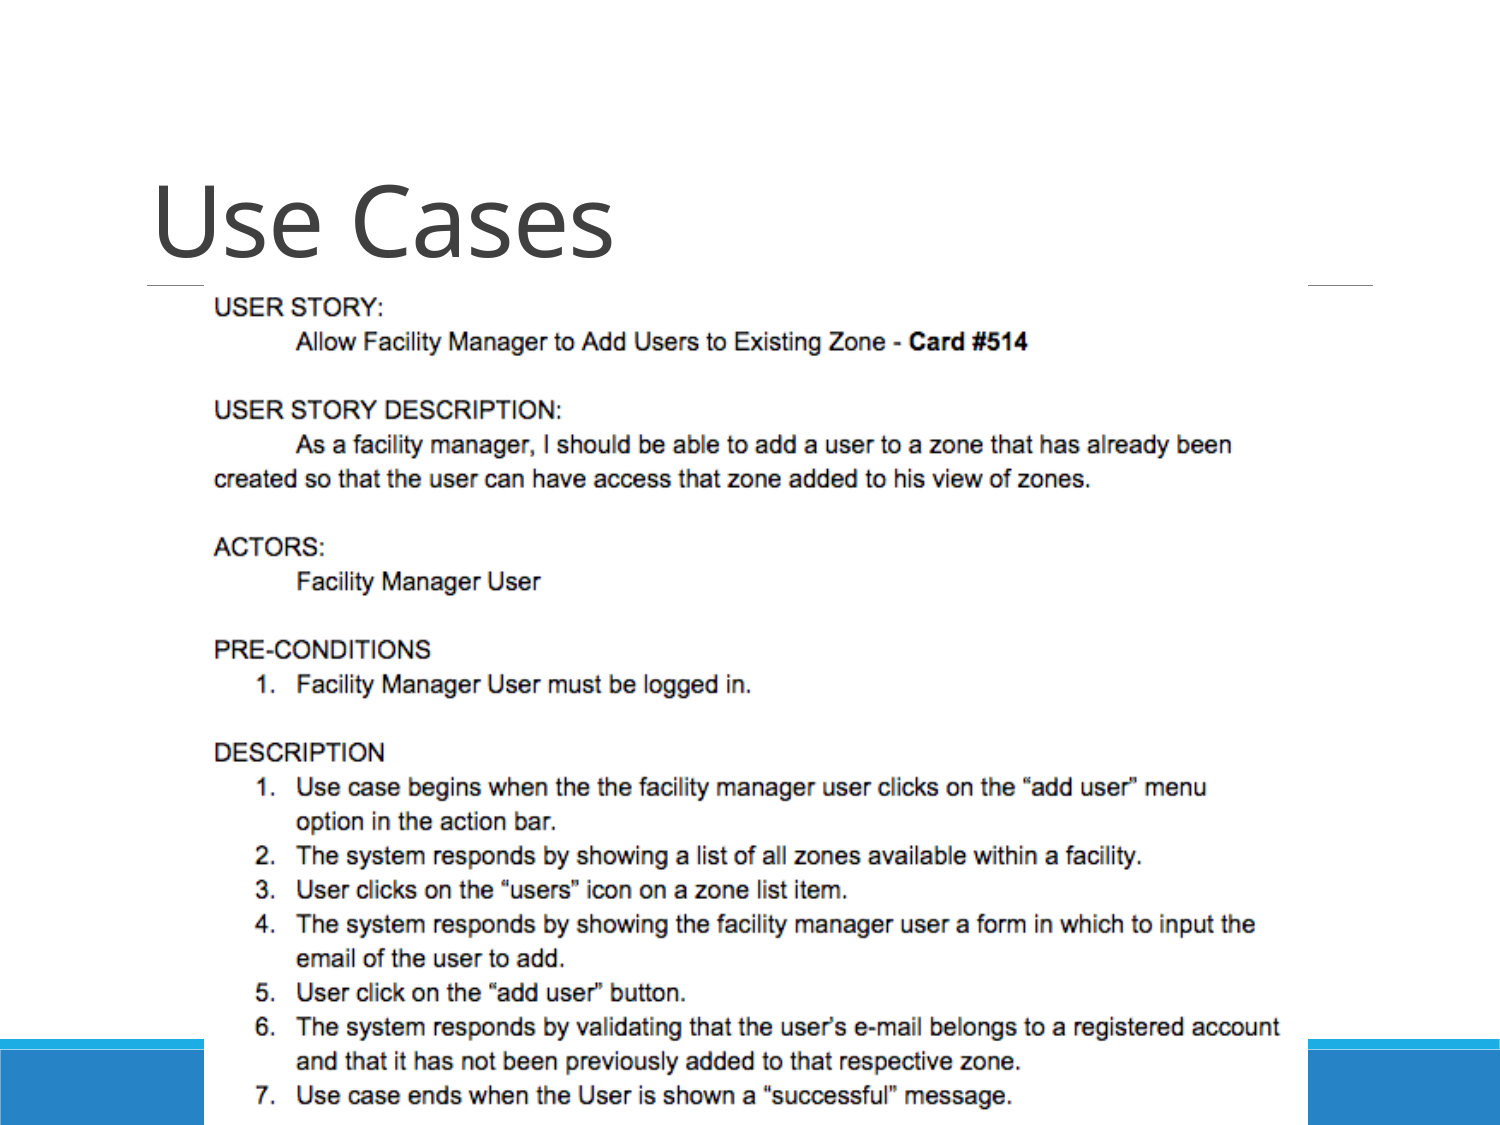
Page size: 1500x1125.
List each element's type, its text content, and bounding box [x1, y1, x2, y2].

title Use Cases [135, 47, 1373, 285]
picture [203, 284, 1309, 1125]
